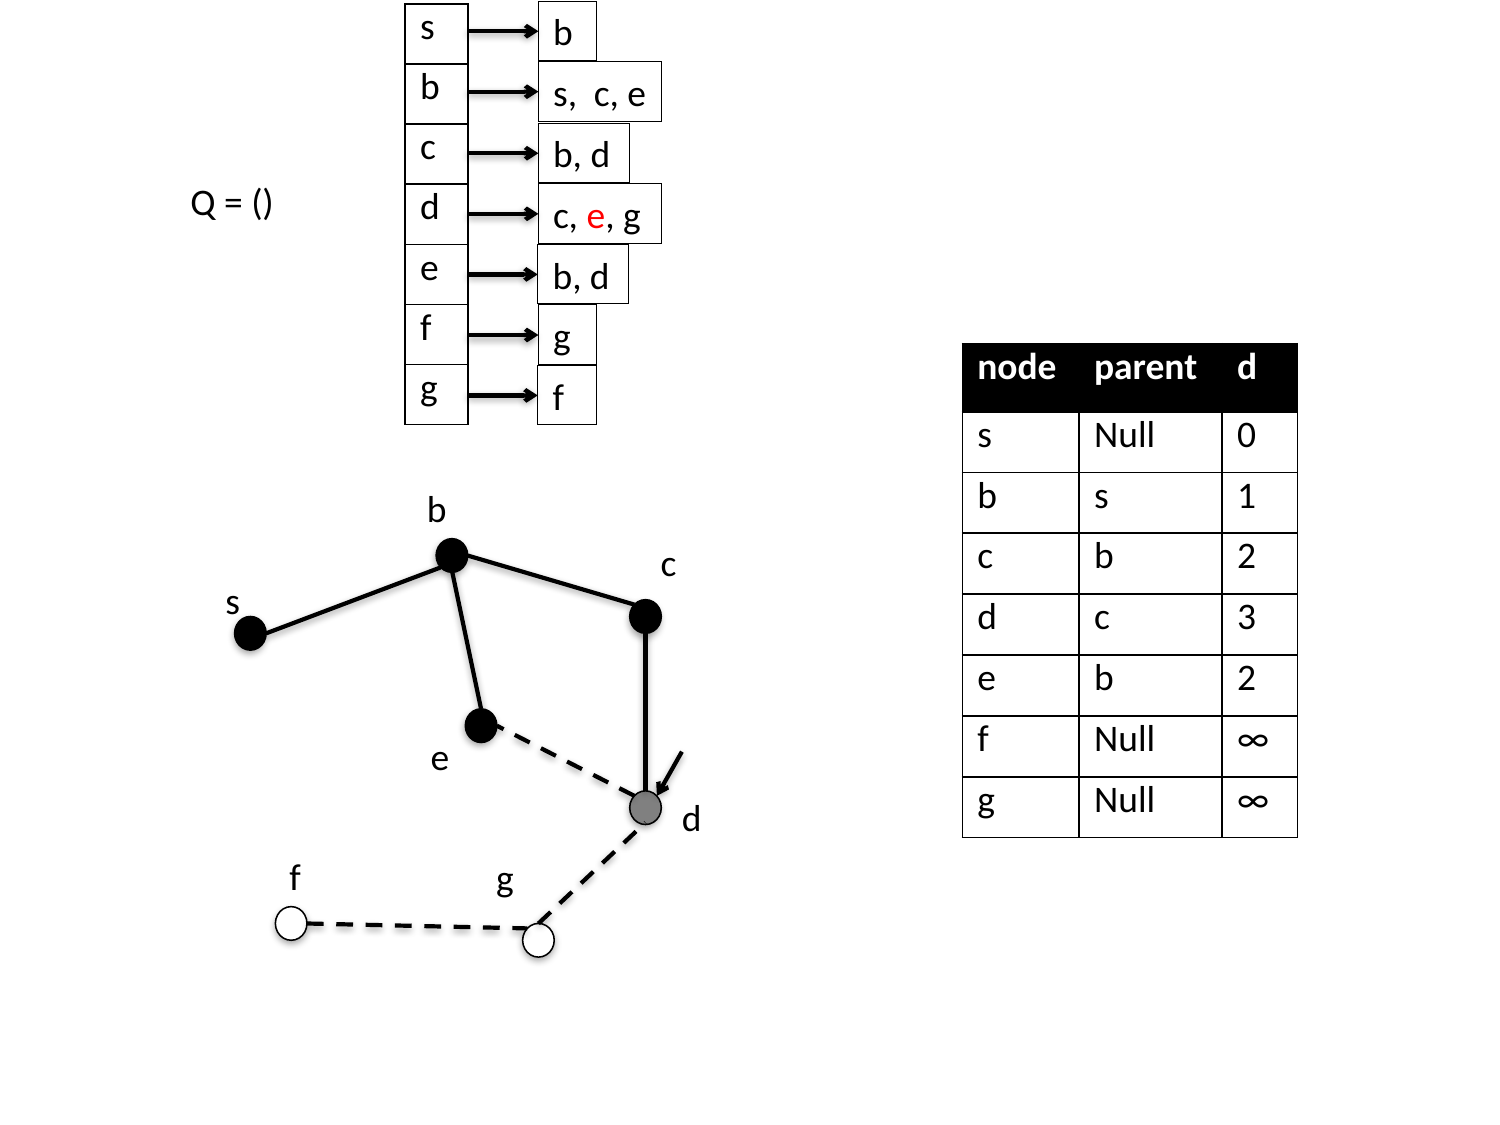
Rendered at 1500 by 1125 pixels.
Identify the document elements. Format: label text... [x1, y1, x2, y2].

table_cell b [1080, 534, 1221, 593]
table_cell Null [1080, 778, 1221, 837]
text_box [435, 538, 469, 572]
text_box c [645, 532, 692, 592]
table_cell Null [1080, 717, 1221, 776]
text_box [265, 567, 441, 634]
text_box g [538, 304, 597, 365]
table_cell e [406, 245, 467, 304]
table_header s [406, 5, 467, 63]
text_box [274, 906, 308, 942]
table_cell e [963, 656, 1078, 715]
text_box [656, 751, 683, 796]
table_cell d [963, 595, 1078, 654]
table_cell ∞ [1223, 778, 1297, 837]
text_box s, c, e [538, 61, 662, 122]
table_cell c [963, 534, 1078, 593]
table_cell f [963, 717, 1078, 776]
text_box [464, 709, 498, 744]
text_box [628, 796, 663, 825]
table_cell d [406, 185, 467, 244]
text_box g [481, 846, 529, 906]
text_box [628, 598, 663, 634]
table_header node [963, 345, 1078, 411]
table_cell c [1080, 595, 1221, 654]
table_cell b [406, 65, 467, 123]
text_box d [667, 787, 717, 847]
text_box [521, 929, 555, 958]
table_cell b [1080, 656, 1221, 715]
table_header d [1223, 345, 1297, 411]
text_box b [412, 478, 462, 538]
text_box f [274, 846, 316, 906]
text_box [451, 572, 482, 710]
table_cell Null [1080, 413, 1221, 472]
table_cell 2 [1223, 534, 1297, 593]
table_cell 0 [1223, 413, 1297, 472]
table_cell f [406, 305, 467, 364]
text_box Q = () [175, 170, 289, 231]
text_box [496, 725, 635, 797]
table_cell 2 [1223, 656, 1297, 715]
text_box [306, 923, 528, 929]
text_box [233, 616, 265, 651]
table_cell 3 [1223, 595, 1297, 654]
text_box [538, 824, 646, 924]
text_box c, e, g [538, 183, 662, 244]
text_box f [537, 365, 597, 425]
text_box s [210, 569, 256, 630]
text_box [467, 555, 635, 605]
text_box b, d [538, 123, 630, 183]
text_box b, d [537, 244, 629, 304]
table_cell g [406, 365, 467, 424]
table_cell s [963, 413, 1078, 472]
text_box e [415, 725, 465, 786]
table_header parent [1080, 345, 1221, 411]
table_cell g [963, 778, 1078, 837]
table_cell 1 [1223, 473, 1297, 532]
text_box b [538, 1, 597, 61]
table_cell s [1080, 473, 1221, 532]
table_cell b [963, 473, 1078, 532]
table_cell ∞ [1223, 717, 1297, 776]
table_cell c [406, 125, 467, 183]
